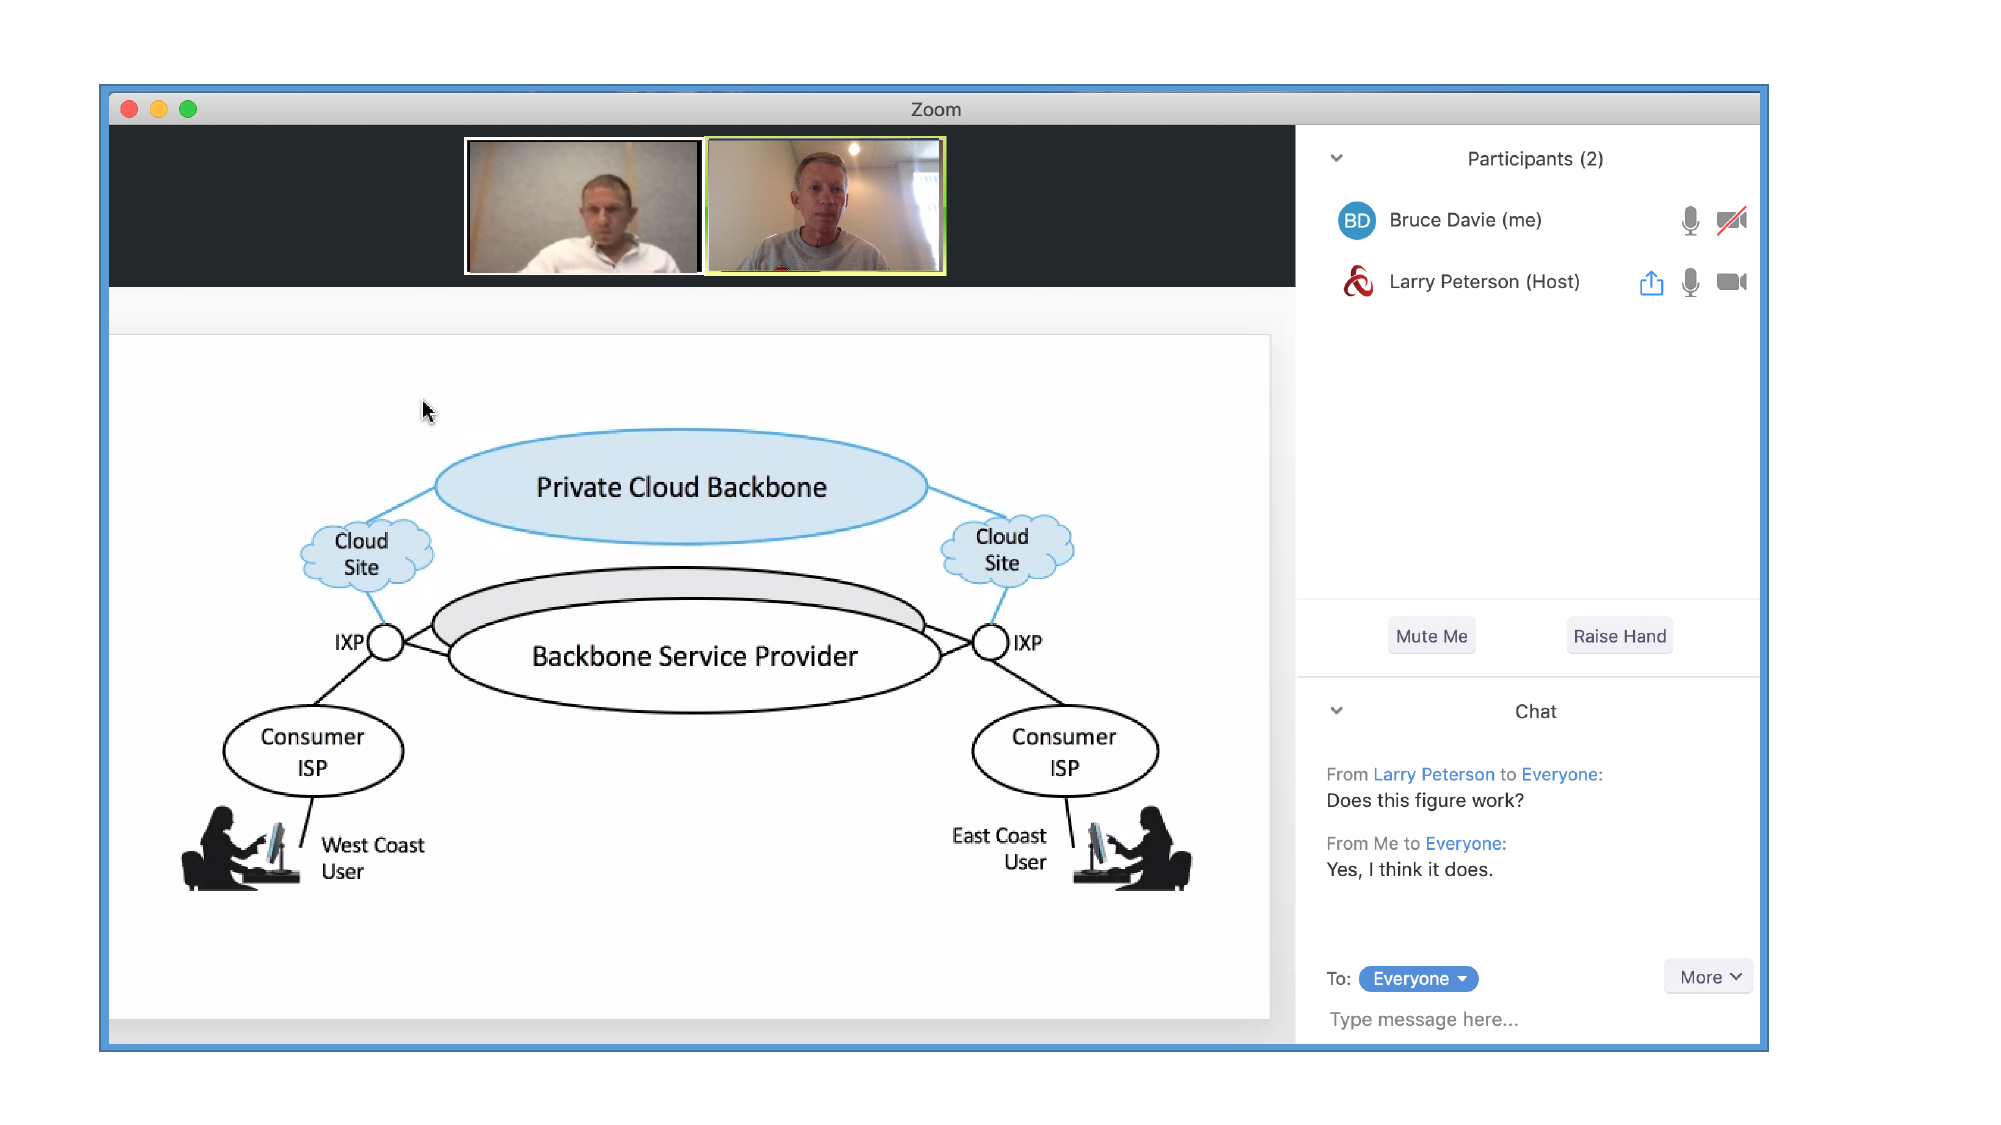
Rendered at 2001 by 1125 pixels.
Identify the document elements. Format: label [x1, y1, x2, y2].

picture [109, 91, 1760, 1044]
text_box [99, 84, 1769, 1052]
